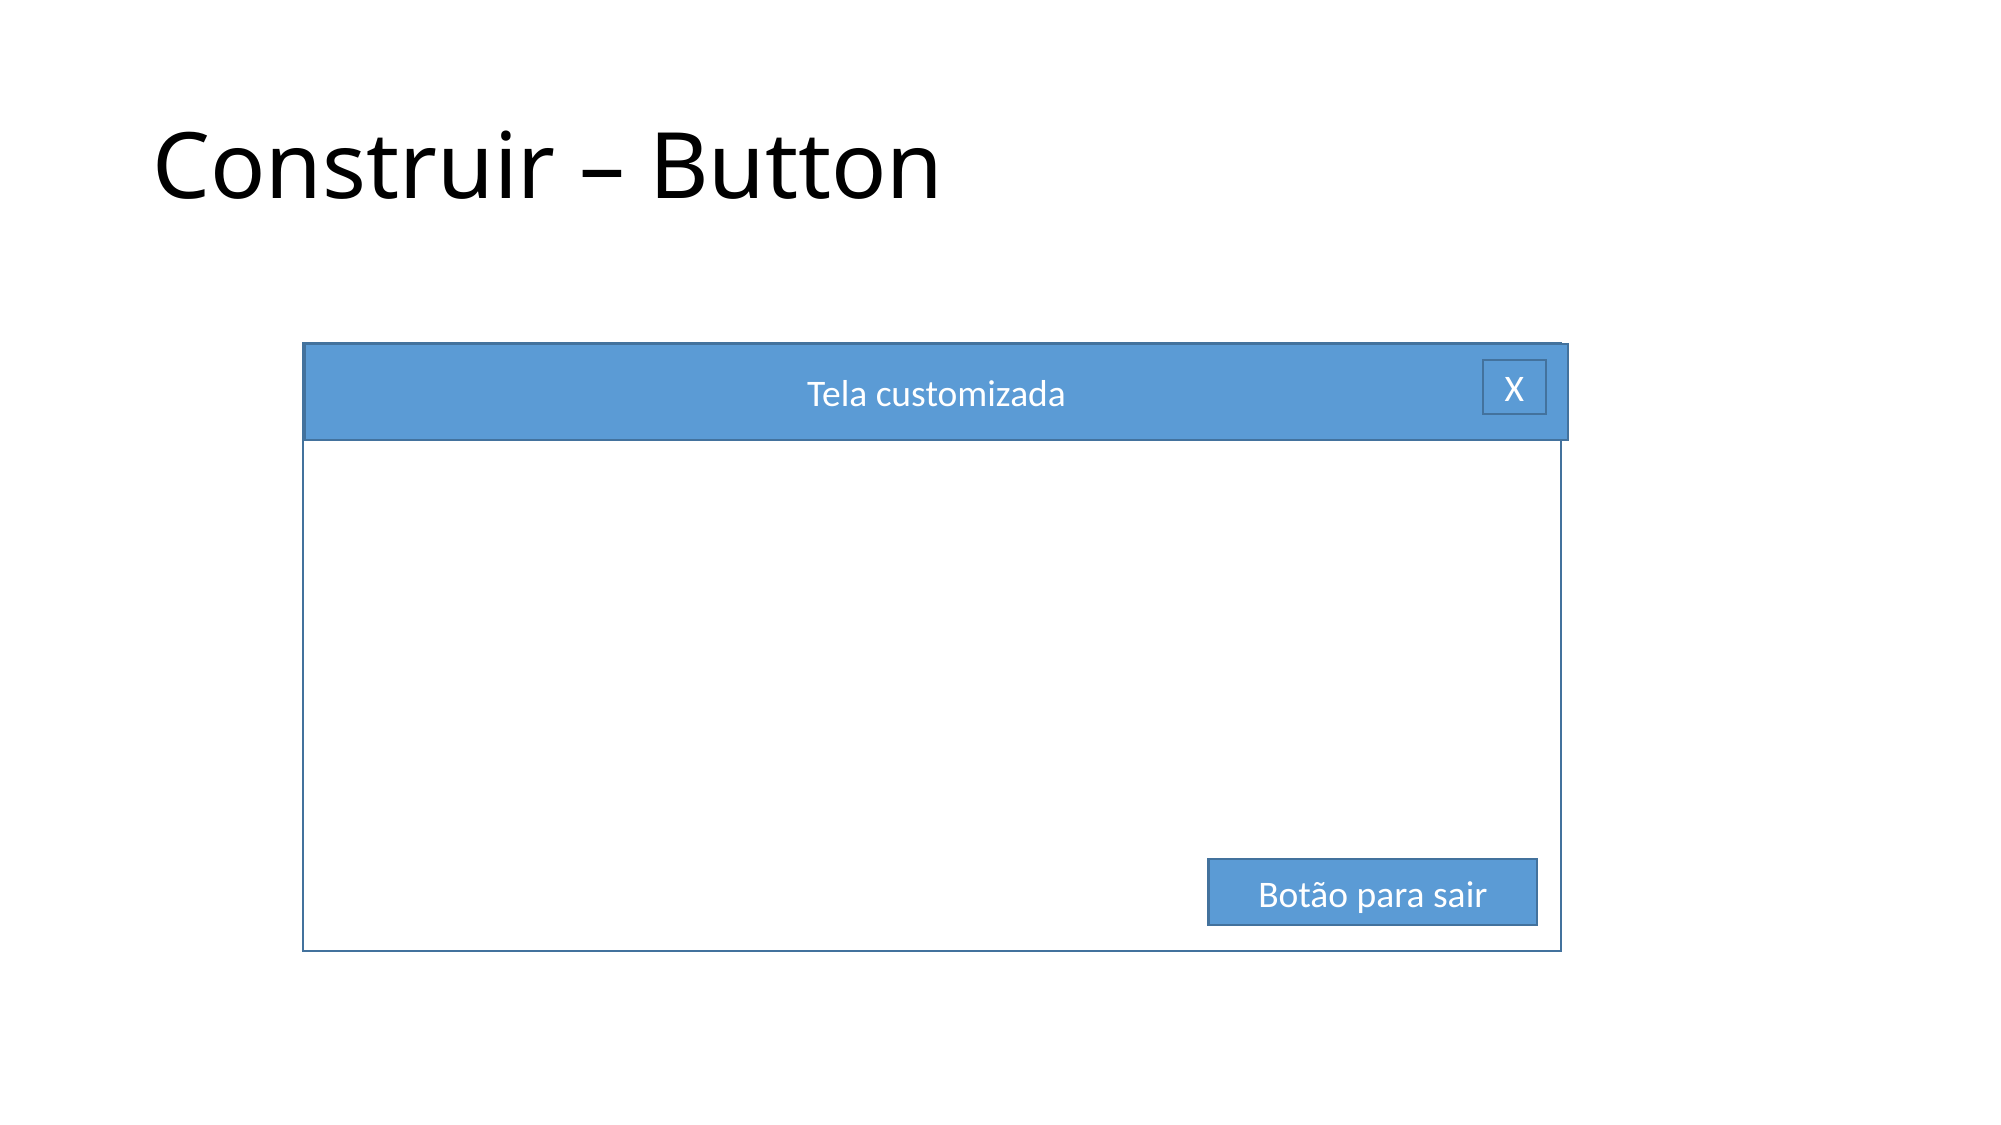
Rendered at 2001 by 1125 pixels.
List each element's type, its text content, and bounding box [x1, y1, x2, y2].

text_box Tela customizada [304, 343, 1569, 441]
text_box X [1482, 359, 1547, 415]
text_box [302, 342, 1562, 952]
text_box Botão para sair [1207, 858, 1538, 926]
title Construir – Button [137, 59, 1863, 278]
